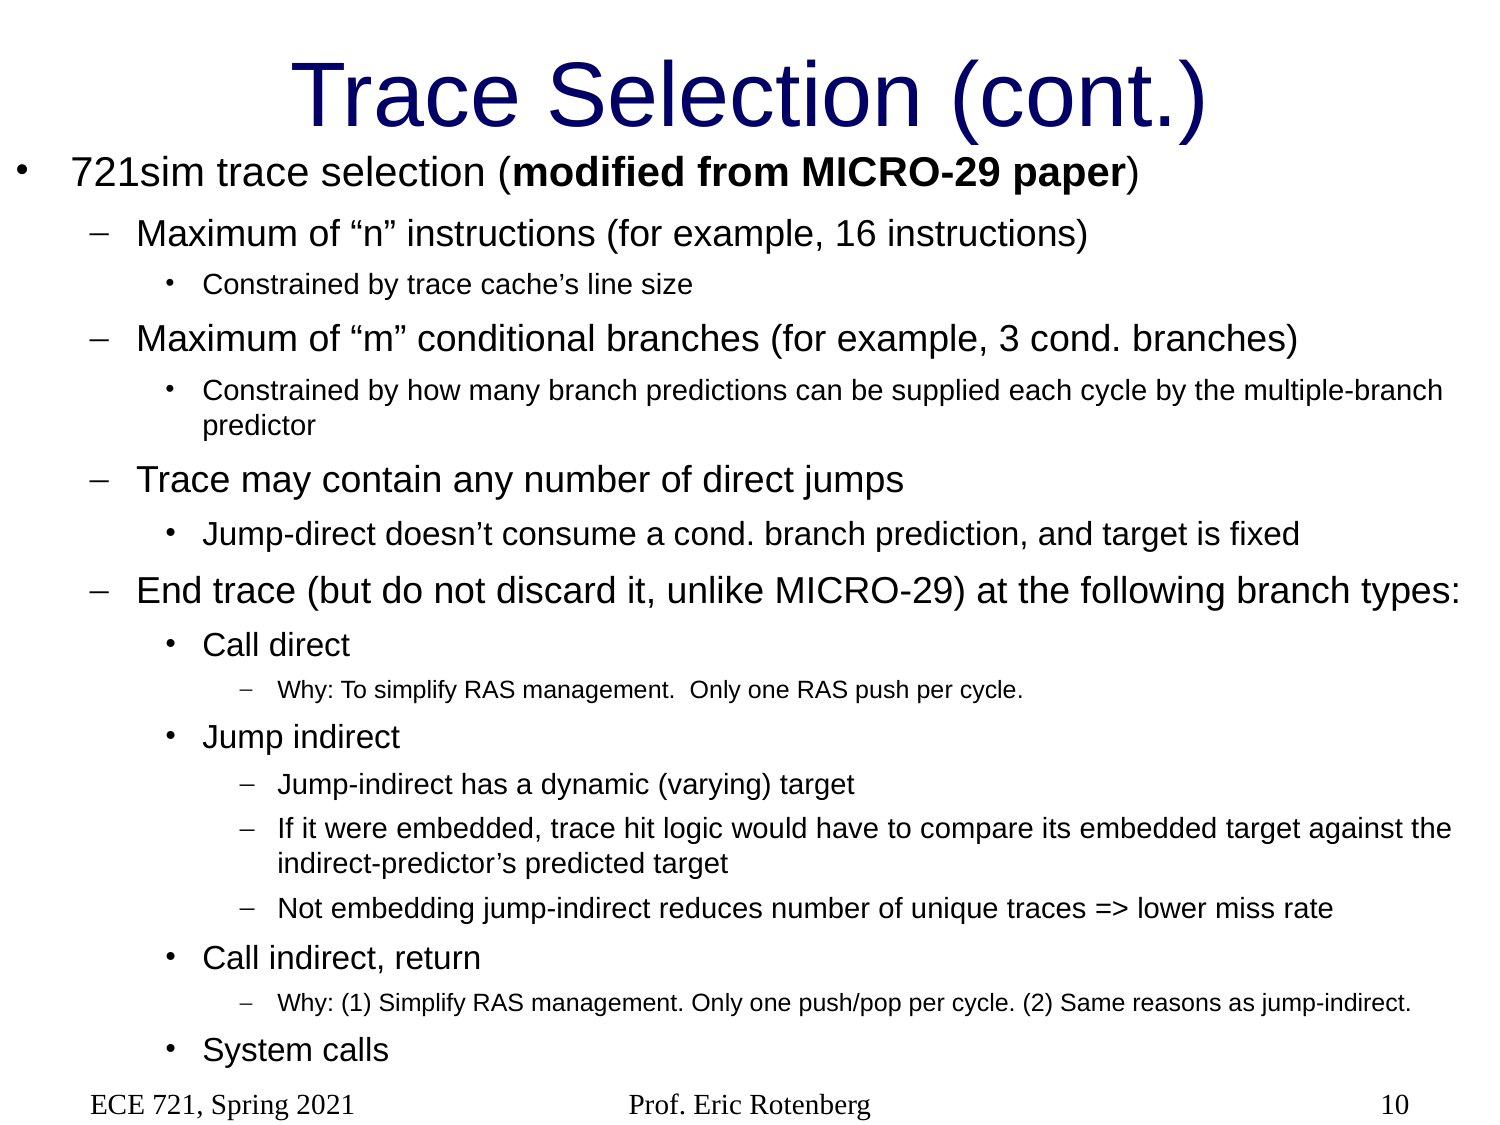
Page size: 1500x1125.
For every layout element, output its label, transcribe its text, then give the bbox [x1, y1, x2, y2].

footer Prof. Eric Rotenberg [512, 1072, 988, 1125]
slide_number ECE 721, Spring 2021 [75, 1072, 425, 1125]
title Trace Selection (cont.) [0, 26, 1500, 136]
list 721sim trace selection (modified from MICRO-29 paper) Maximum of “n” instructions (for example, 16 instructions) Constrained by trace cache’s line size Maximum of “m” conditional branches (for example, 3 cond. branches) Constrained by how many branch predictions can be supplied each cycle by the multiple-branch predictor Trace may contain any number of direct jumps Jump-direct doesn’t consume a cond. branch prediction, and target is fixed End trace (but do not discard it, unlike MICRO-29) at the following branch types: Call direct Why: To simplify RAS management. Only one RAS push per cycle. Jump indirect Jump-indirect has a dynamic (varying) target If it were embedded, trace hit logic would have to compare its embedded target against the indirect-predictor’s predicted target Not embedding jump-indirect reduces number of unique traces => lower miss rate Call indirect, return Why: (1) Simplify RAS management. Only one push/pop per cycle. (2) Same reasons as jump-indirect. System calls [0, 136, 1500, 1073]
slide_number 10 [1074, 1072, 1425, 1125]
